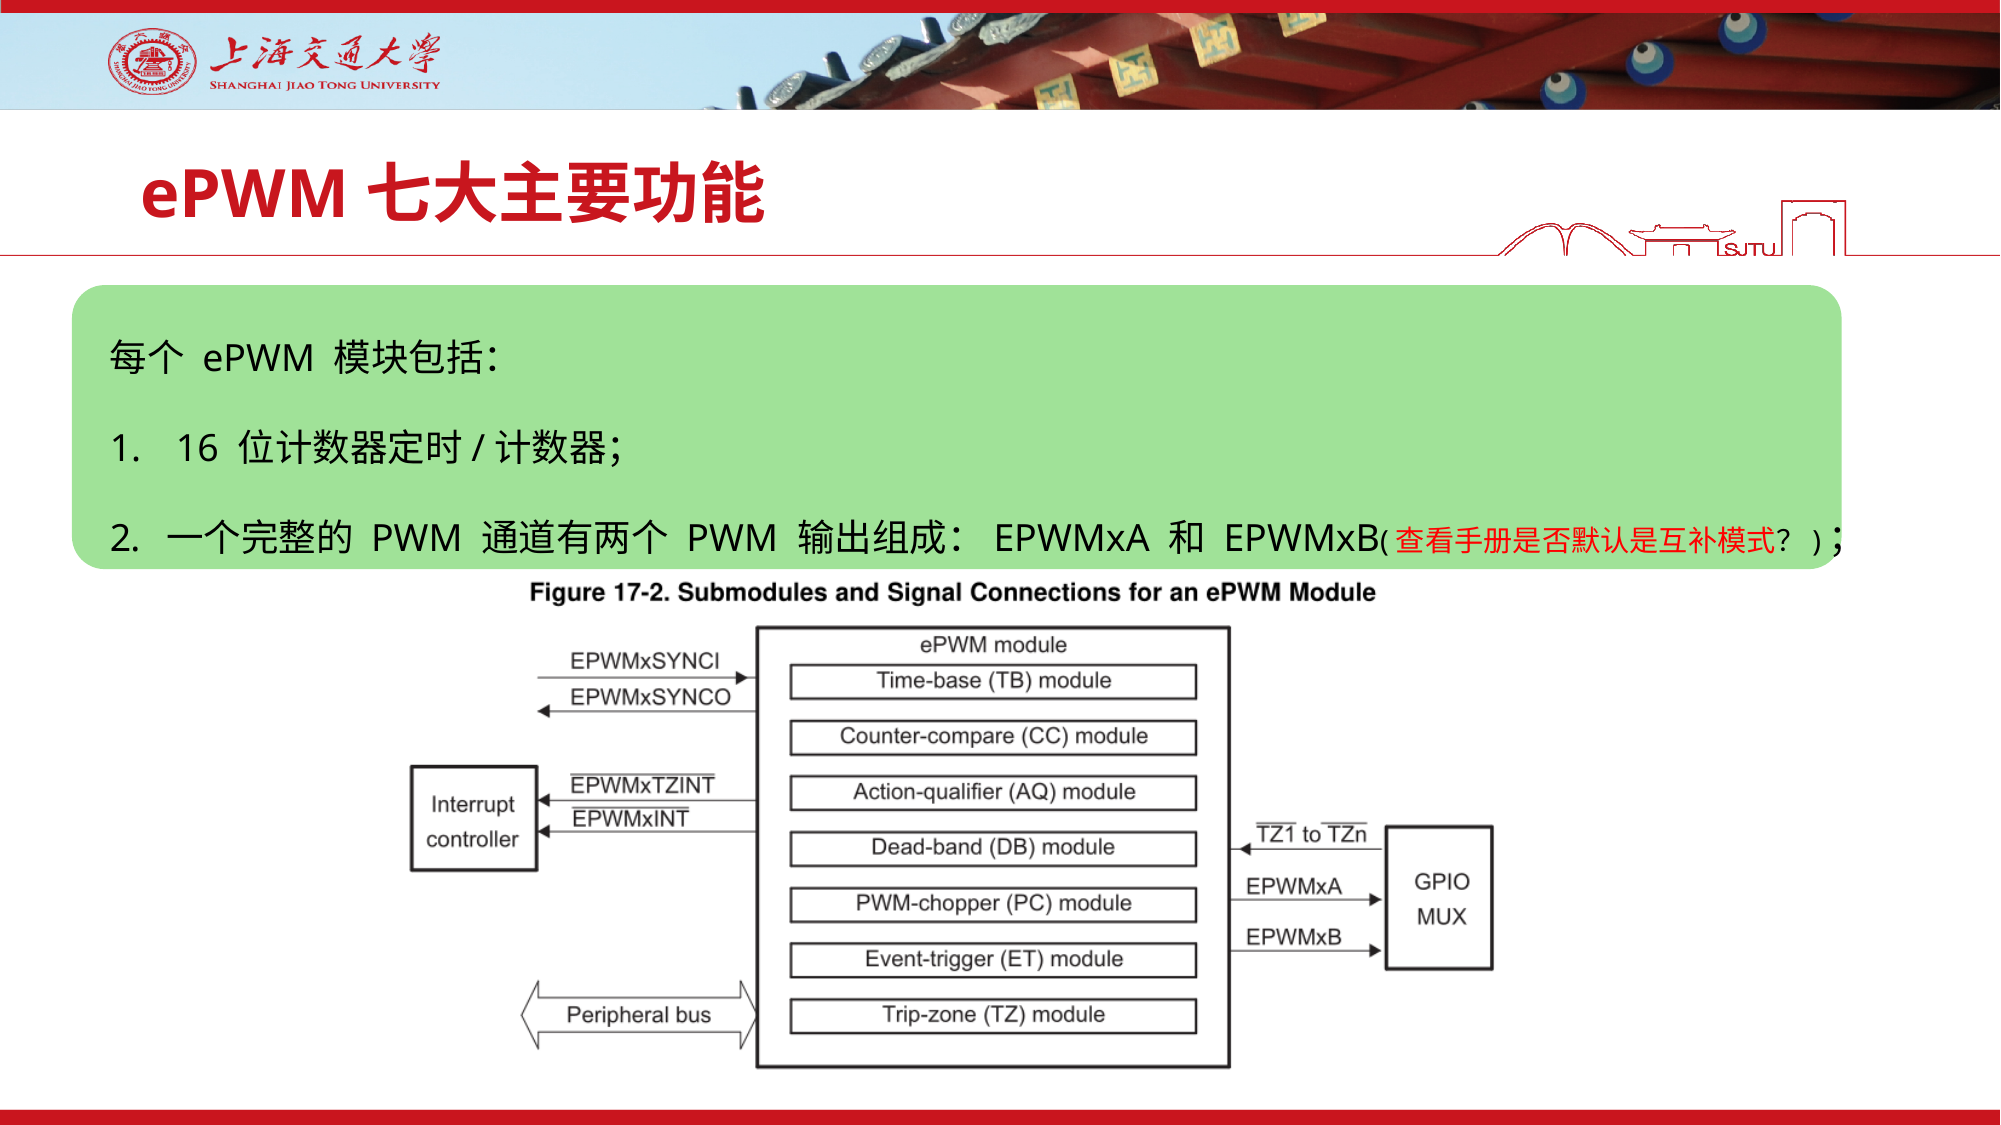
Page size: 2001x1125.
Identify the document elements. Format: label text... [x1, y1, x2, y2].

picture [0, 200, 2000, 256]
text_box 每个 ePWM 模块包括： 16 位计数器定时/计数器； 一个完整的 PWM 通道有两个 PWM 输出组成：EPWMxA 和 EPWMxB(查看手册是否默认是互补模式？)； [95, 281, 1881, 566]
text_box ePWM七大主要功能 [125, 152, 781, 240]
text_box [70, 285, 1826, 571]
picture [0, 0, 2000, 110]
picture [395, 572, 1518, 1095]
